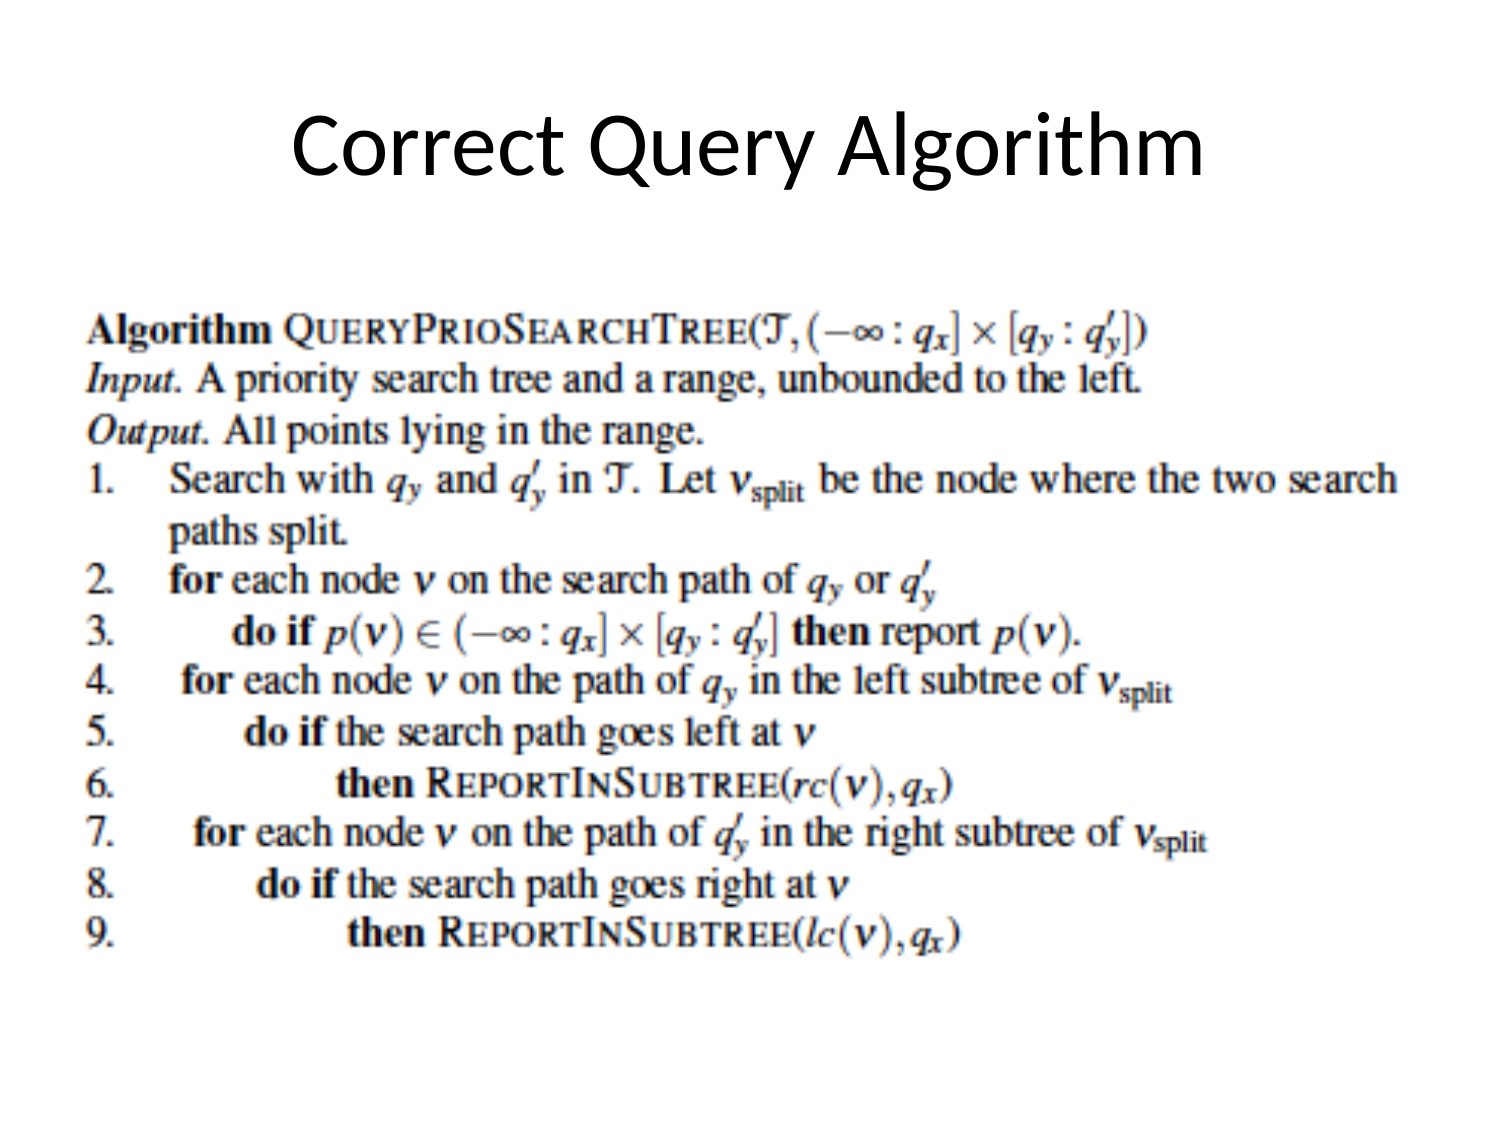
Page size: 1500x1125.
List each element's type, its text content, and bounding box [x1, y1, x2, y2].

title Correct Query Algorithm [75, 45, 1425, 233]
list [74, 262, 1426, 1006]
